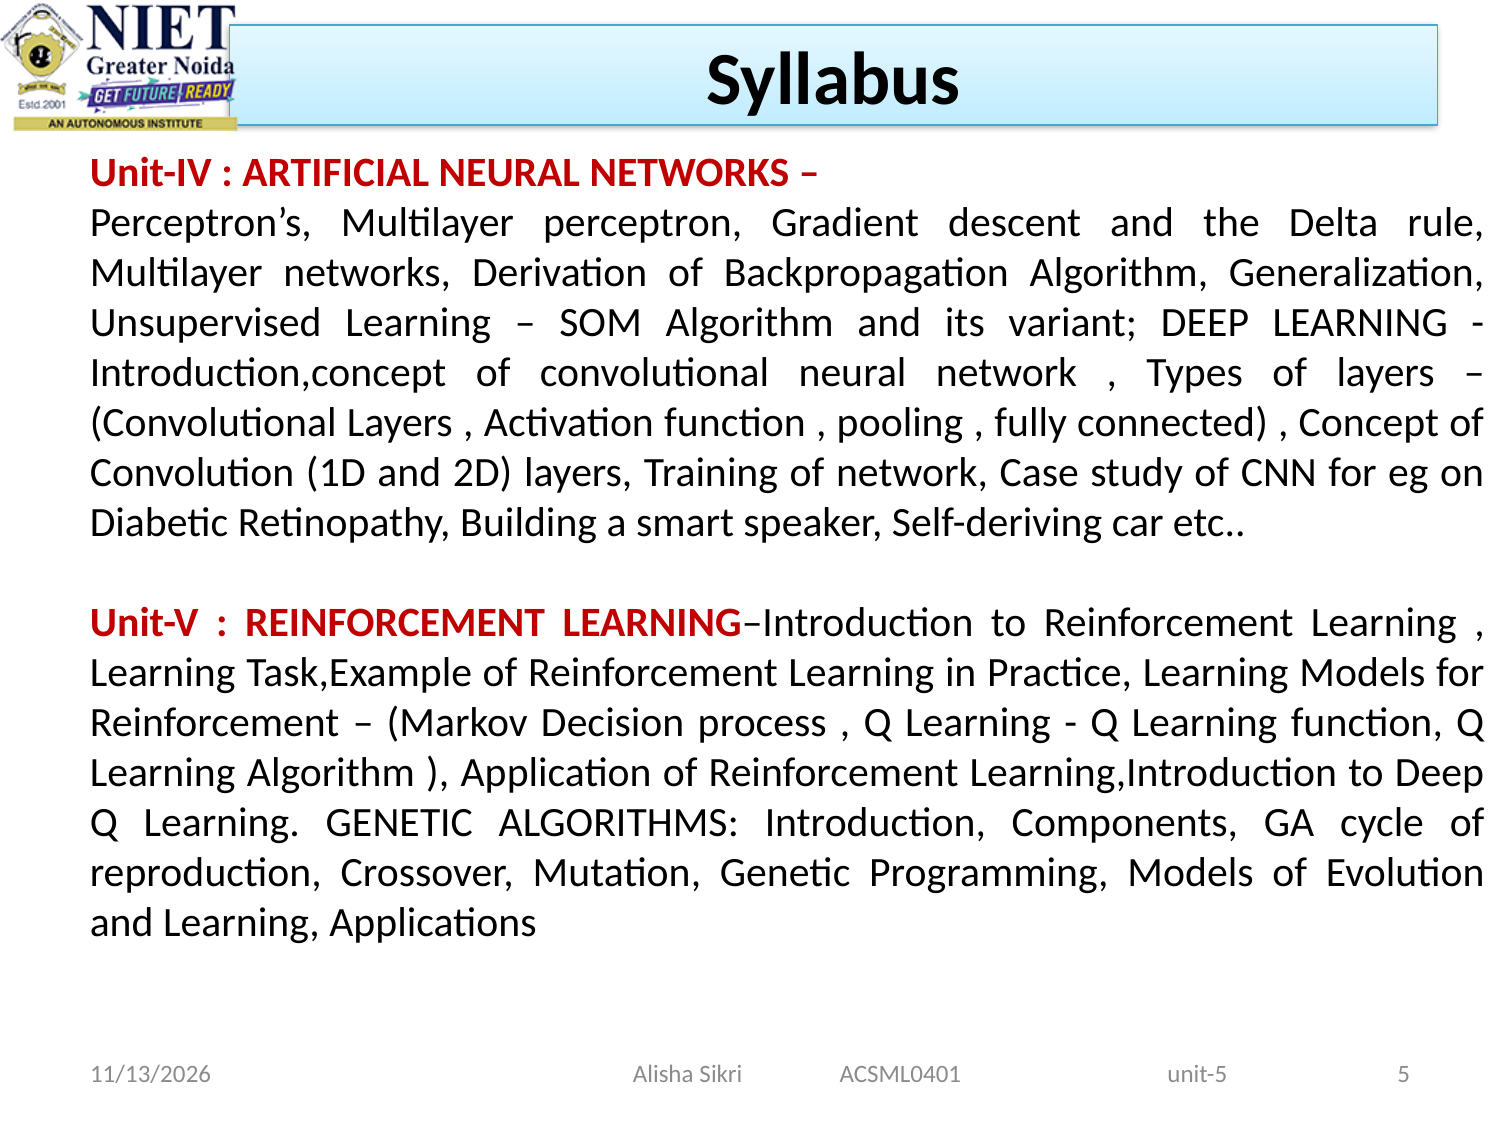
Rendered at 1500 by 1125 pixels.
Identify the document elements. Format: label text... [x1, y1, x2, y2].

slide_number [75, 1042, 425, 1103]
text_box Syllabus [241, 24, 1438, 126]
footer Alisha Sikri ACSML0401 unit-5 [512, 1042, 1350, 1103]
slide_number 5 [1350, 1042, 1425, 1103]
text_box Unit-IV : ARTIFICIAL NEURAL NETWORKS – Perceptron’s, Multilayer perceptron, Gradient descent and the Delta rule, Multilayer networks, Derivation of Backpropagation Algorithm, Generalization, Unsupervised Learning – SOM Algorithm and its variant; DEEP LEARNING - Introduction,concept of convolutional neural network , Types of layers – (Convolutional Layers , Activation function , pooling , fully connected) , Concept of Convolution (1D and 2D) layers, Training of network, Case study of CNN for eg on Diabetic Retinopathy, Building a smart speaker, Self-deriving car etc.. Unit-V : REINFORCEMENT LEARNING–Introduction to Reinforcement Learning , Learning Task,Example of Reinforcement Learning in Practice, Learning Models for Reinforcement – (Markov Decision process , Q Learning - Q Learning function, Q Learning Algorithm ), Application of Reinforcement Learning,Introduction to Deep Q Learning. GENETIC ALGORITHMS: Introduction, Components, GA cycle of reproduction, Crossover, Mutation, Genetic Programming, Models of Evolution and Learning, Applications [74, 137, 1500, 953]
picture [0, 3, 238, 131]
